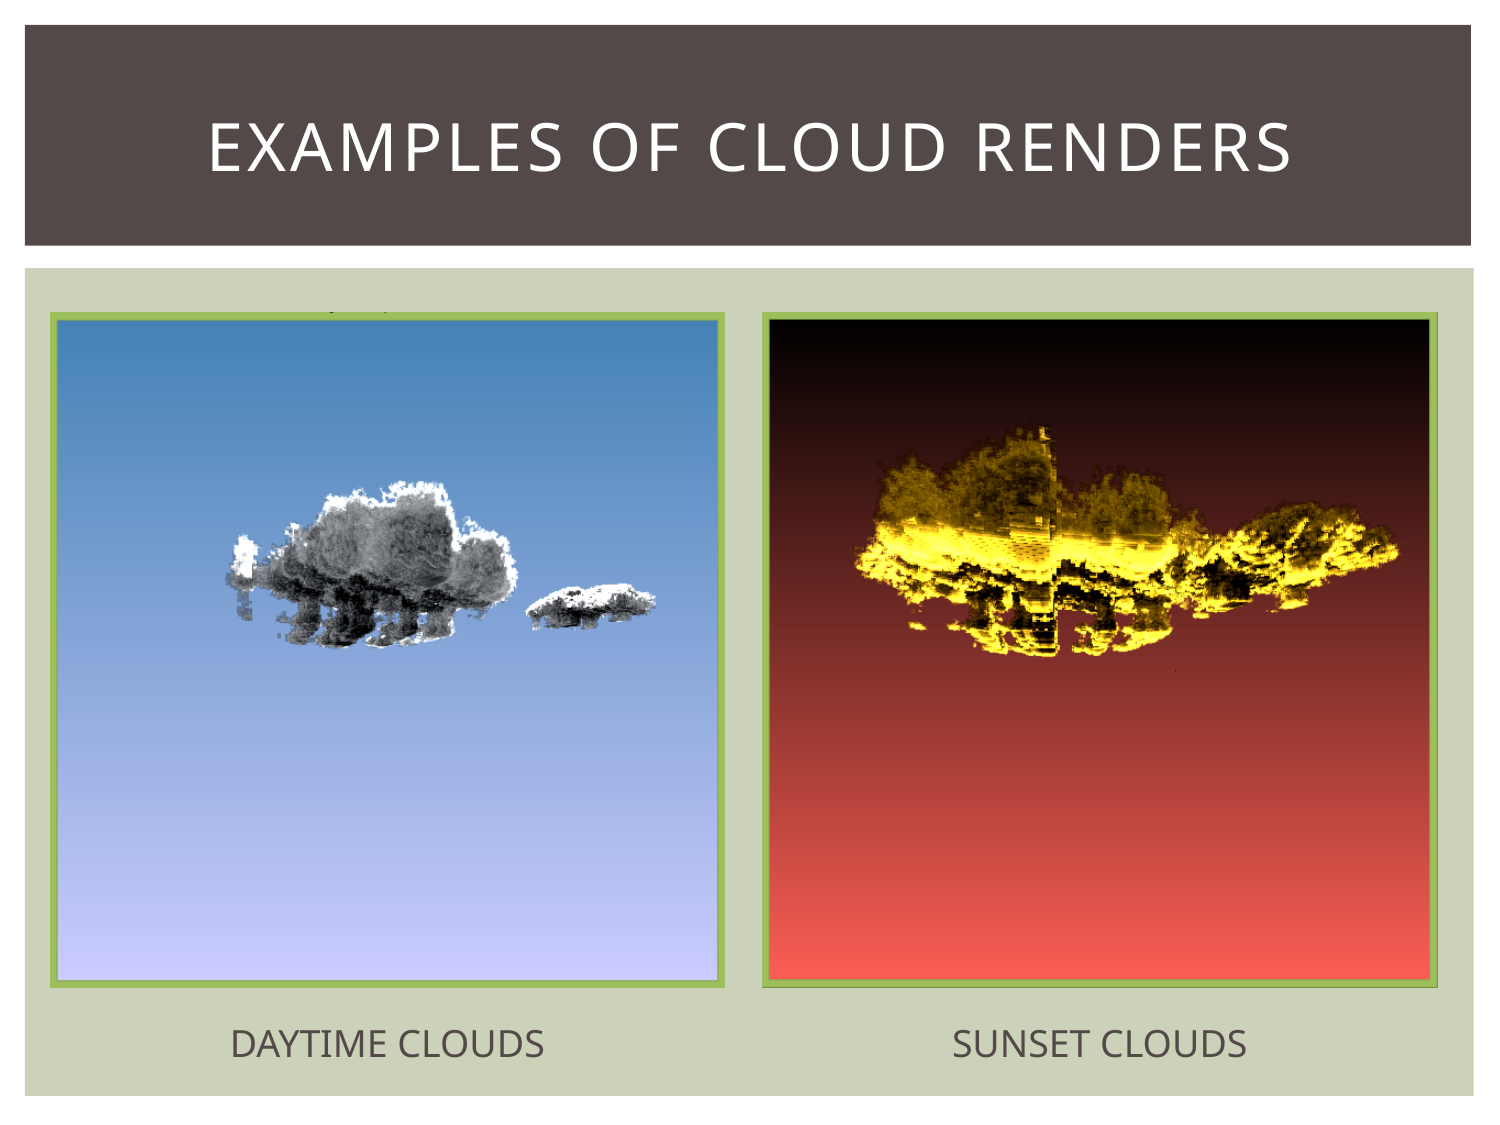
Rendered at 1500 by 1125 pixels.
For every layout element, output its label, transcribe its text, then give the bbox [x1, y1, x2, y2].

title EXAMPLES OF CLOUD RENDERS [62, 58, 1438, 232]
picture [762, 312, 1438, 988]
text_box SUNSET CLOUDS [762, 1012, 1438, 1073]
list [50, 312, 725, 988]
text_box DAYTIME CLOUDS [49, 1012, 725, 1073]
